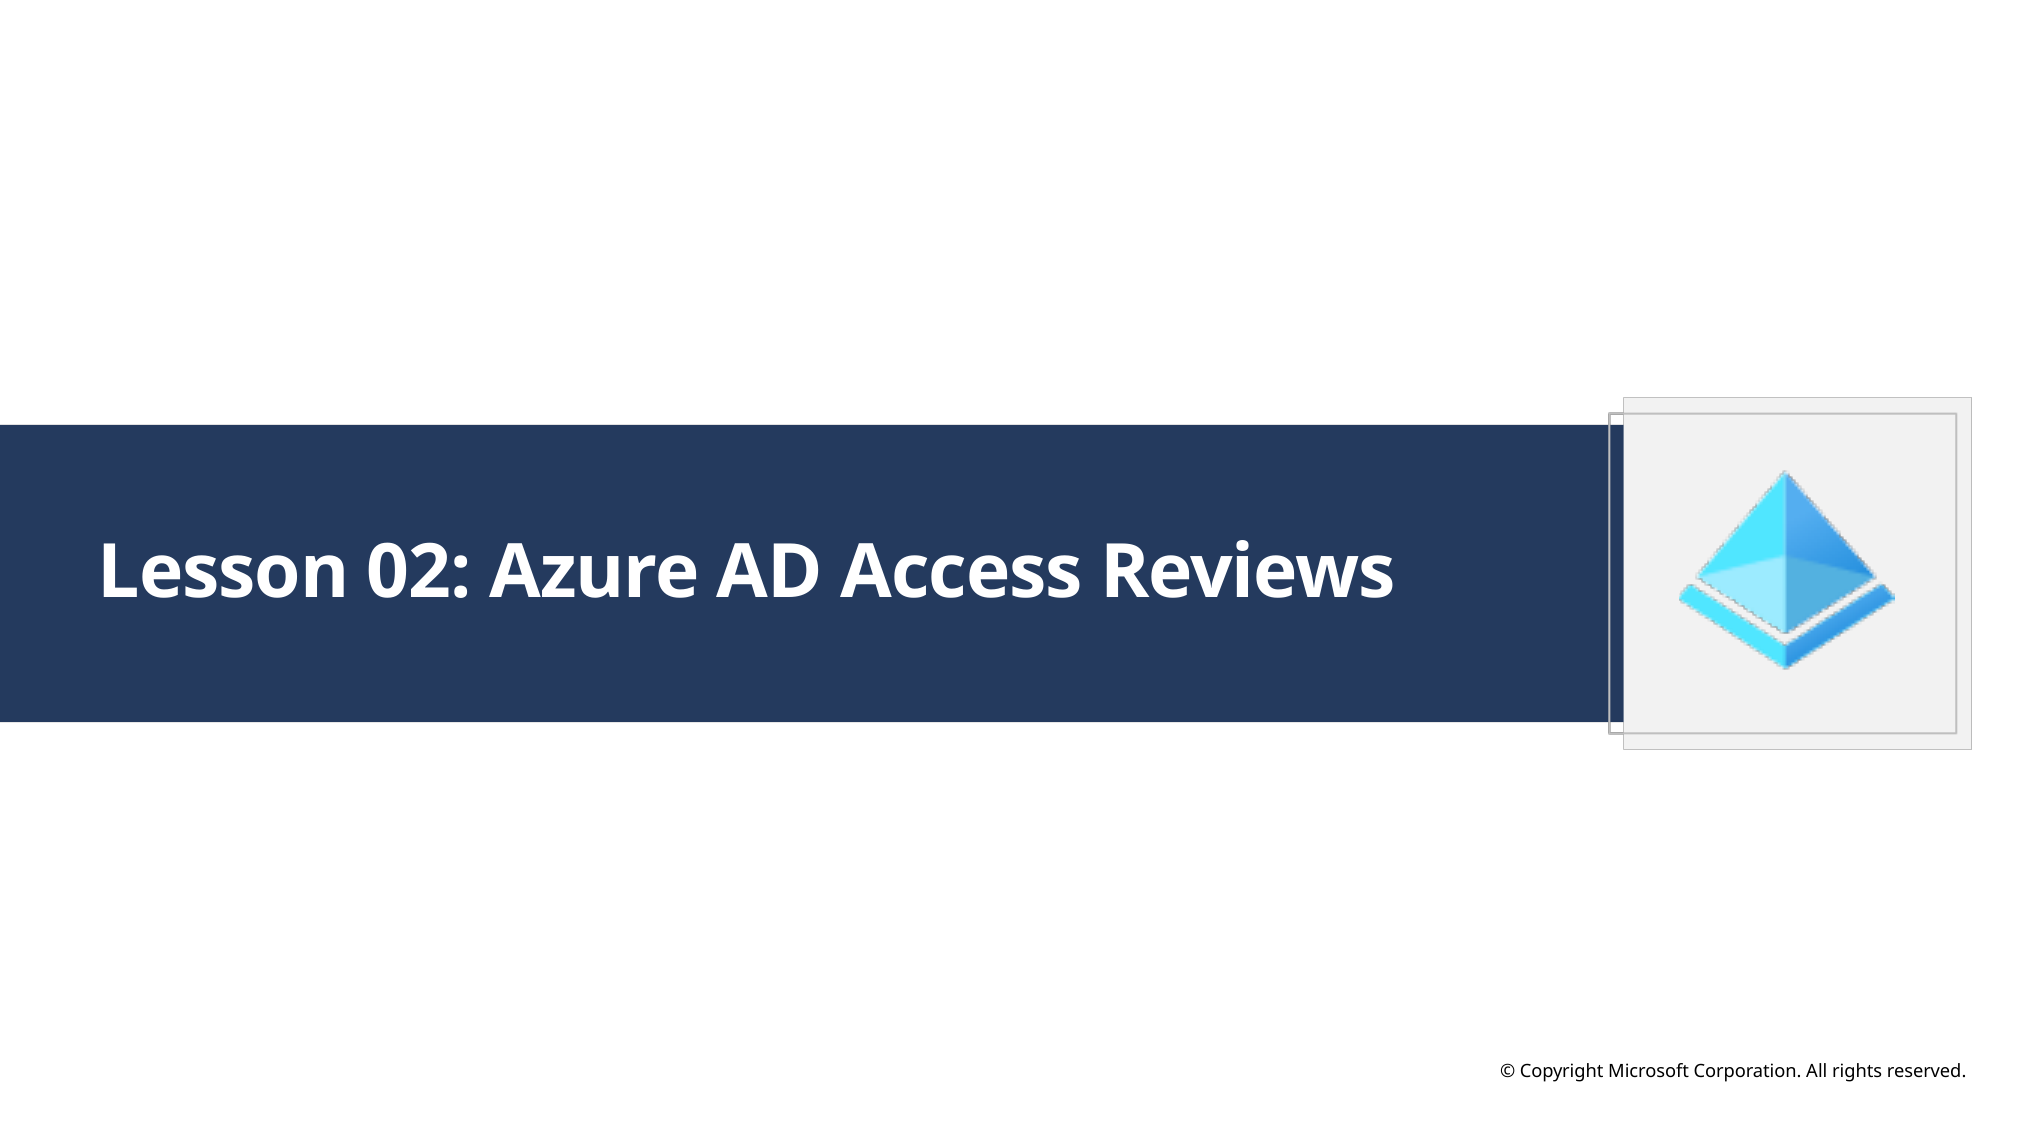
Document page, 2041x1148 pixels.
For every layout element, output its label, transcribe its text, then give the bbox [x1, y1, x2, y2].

title Lesson 02: Azure AD Access Reviews [97, 531, 1586, 616]
picture [0, 0, 2041, 1148]
